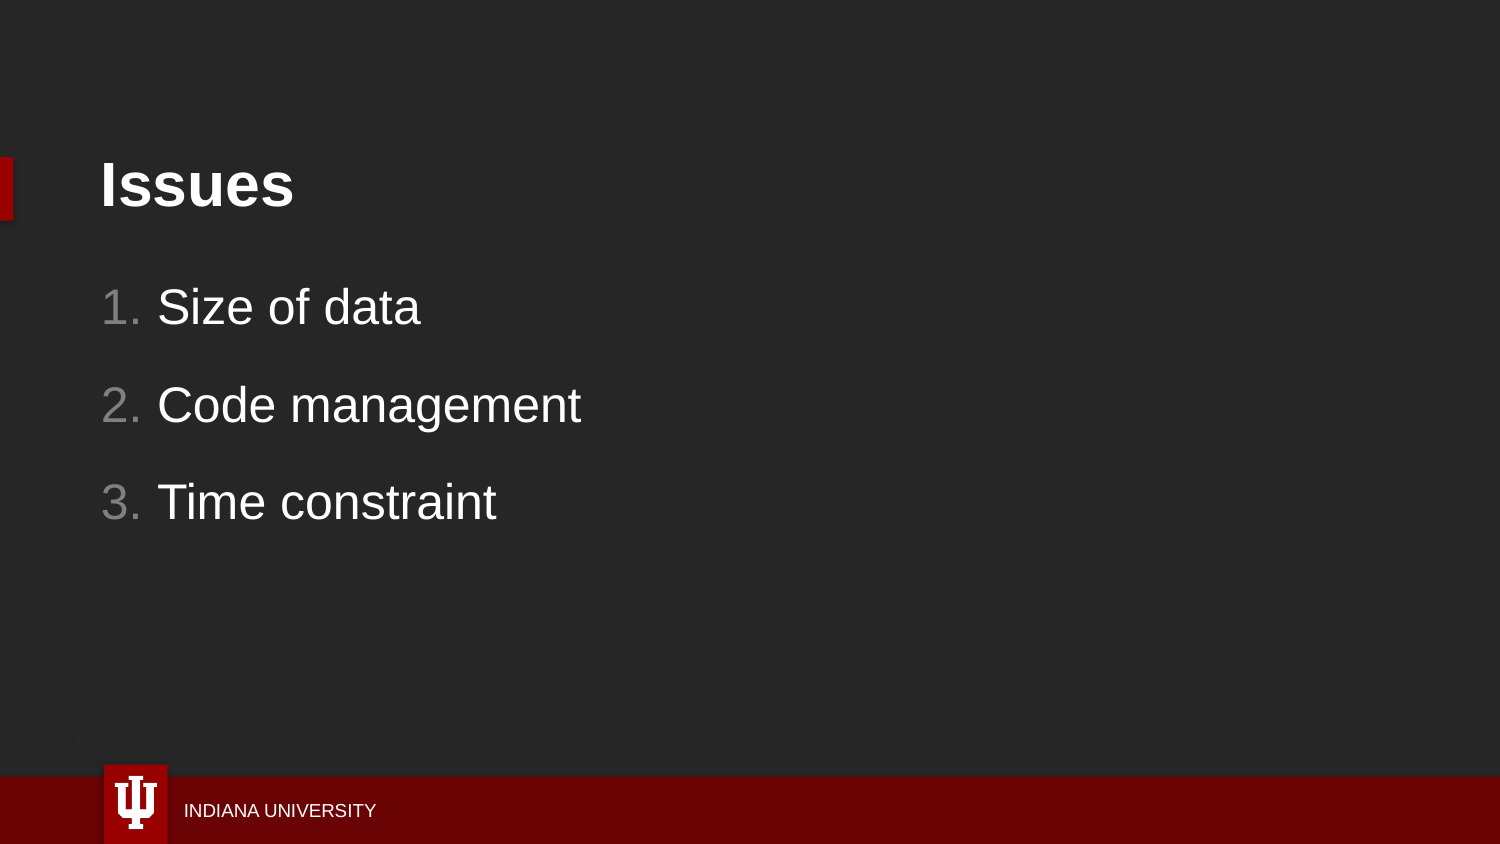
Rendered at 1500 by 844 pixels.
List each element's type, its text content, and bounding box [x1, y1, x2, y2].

title Issues [85, 124, 1399, 240]
subtitle Size of data Code management Time constraint [85, 267, 1400, 730]
picture [79, 740, 192, 844]
